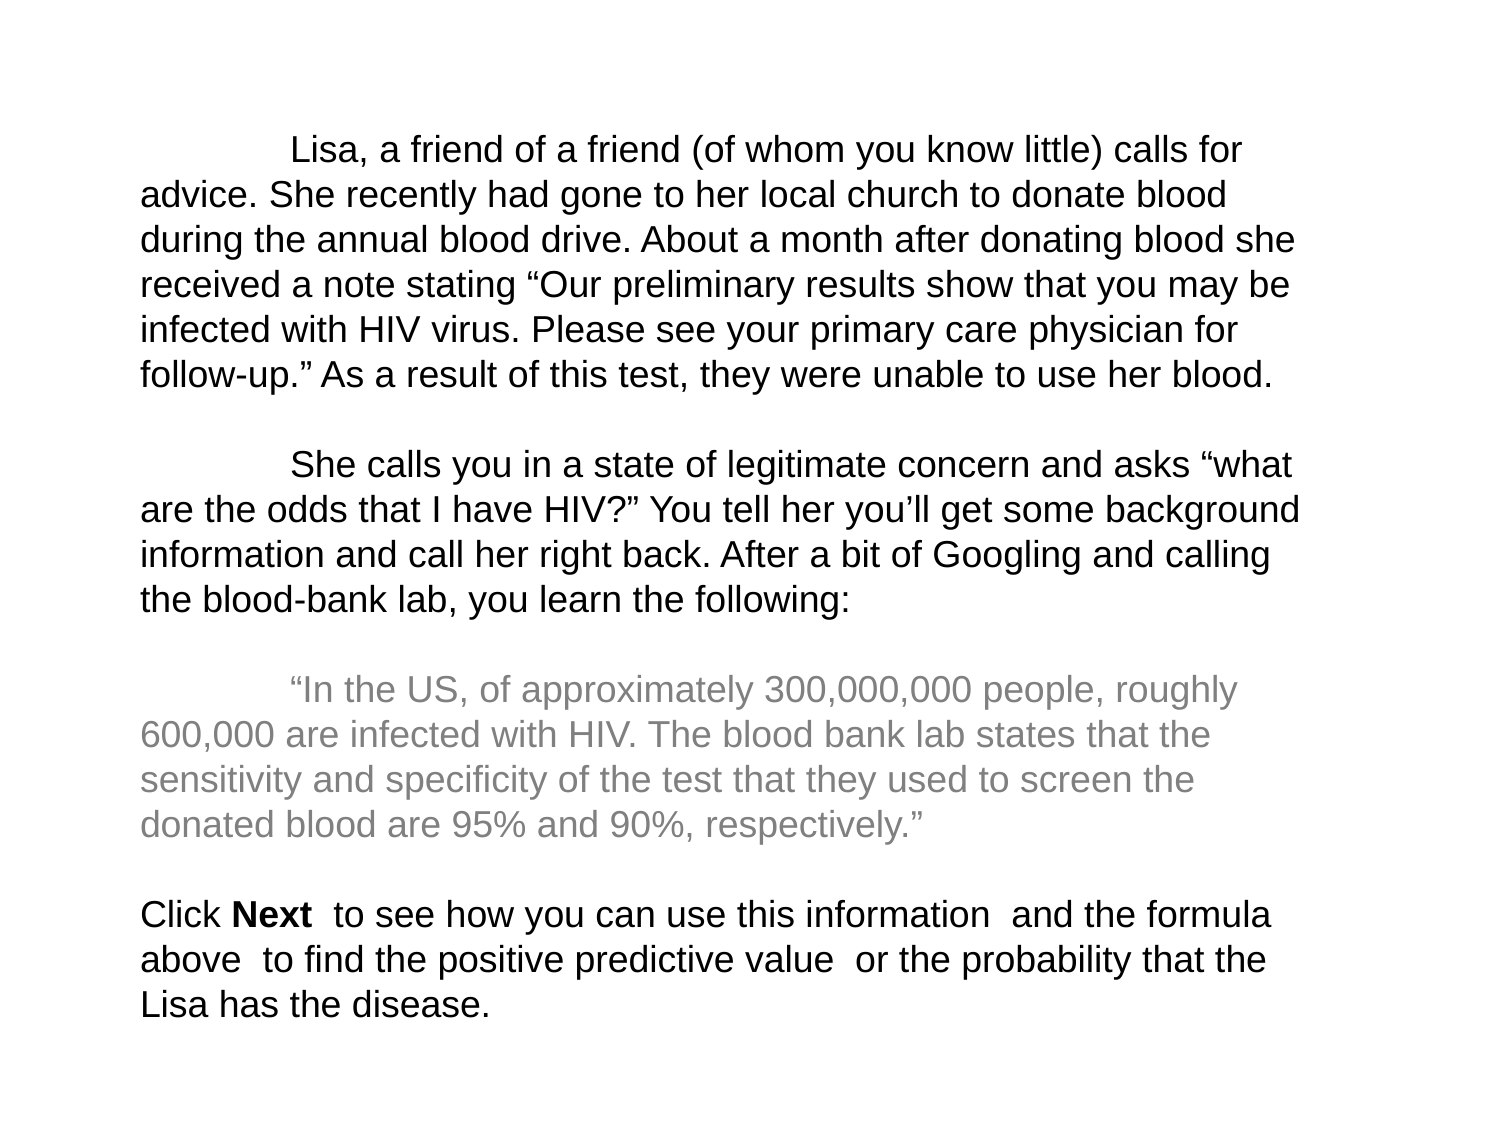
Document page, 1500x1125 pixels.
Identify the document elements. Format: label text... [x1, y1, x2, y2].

text_box Lisa, a friend of a friend (of whom you know little) calls for advice. She recently had gone to her local church to donate blood during the annual blood drive. About a month after donating blood she received a note stating “Our preliminary results show that you may be infected with HIV virus. Please see your primary care physician for follow-up.” As a result of this test, they were unable to use her blood. She calls you in a state of legitimate concern and asks “what are the odds that I have HIV?” You tell her you’ll get some background information and call her right back. After a bit of Googling and calling the blood-bank lab, you learn the following: “In the US, of approximately 300,000,000 people, roughly 600,000 are infected with HIV. The blood bank lab states that the sensitivity and specificity of the test that they used to screen the donated blood are 95% and 90%, respectively.” Click Next to see how you can use this information and the formula above to find the positive predictive value or the probability that the Lisa has the disease. [124, 116, 1338, 1032]
